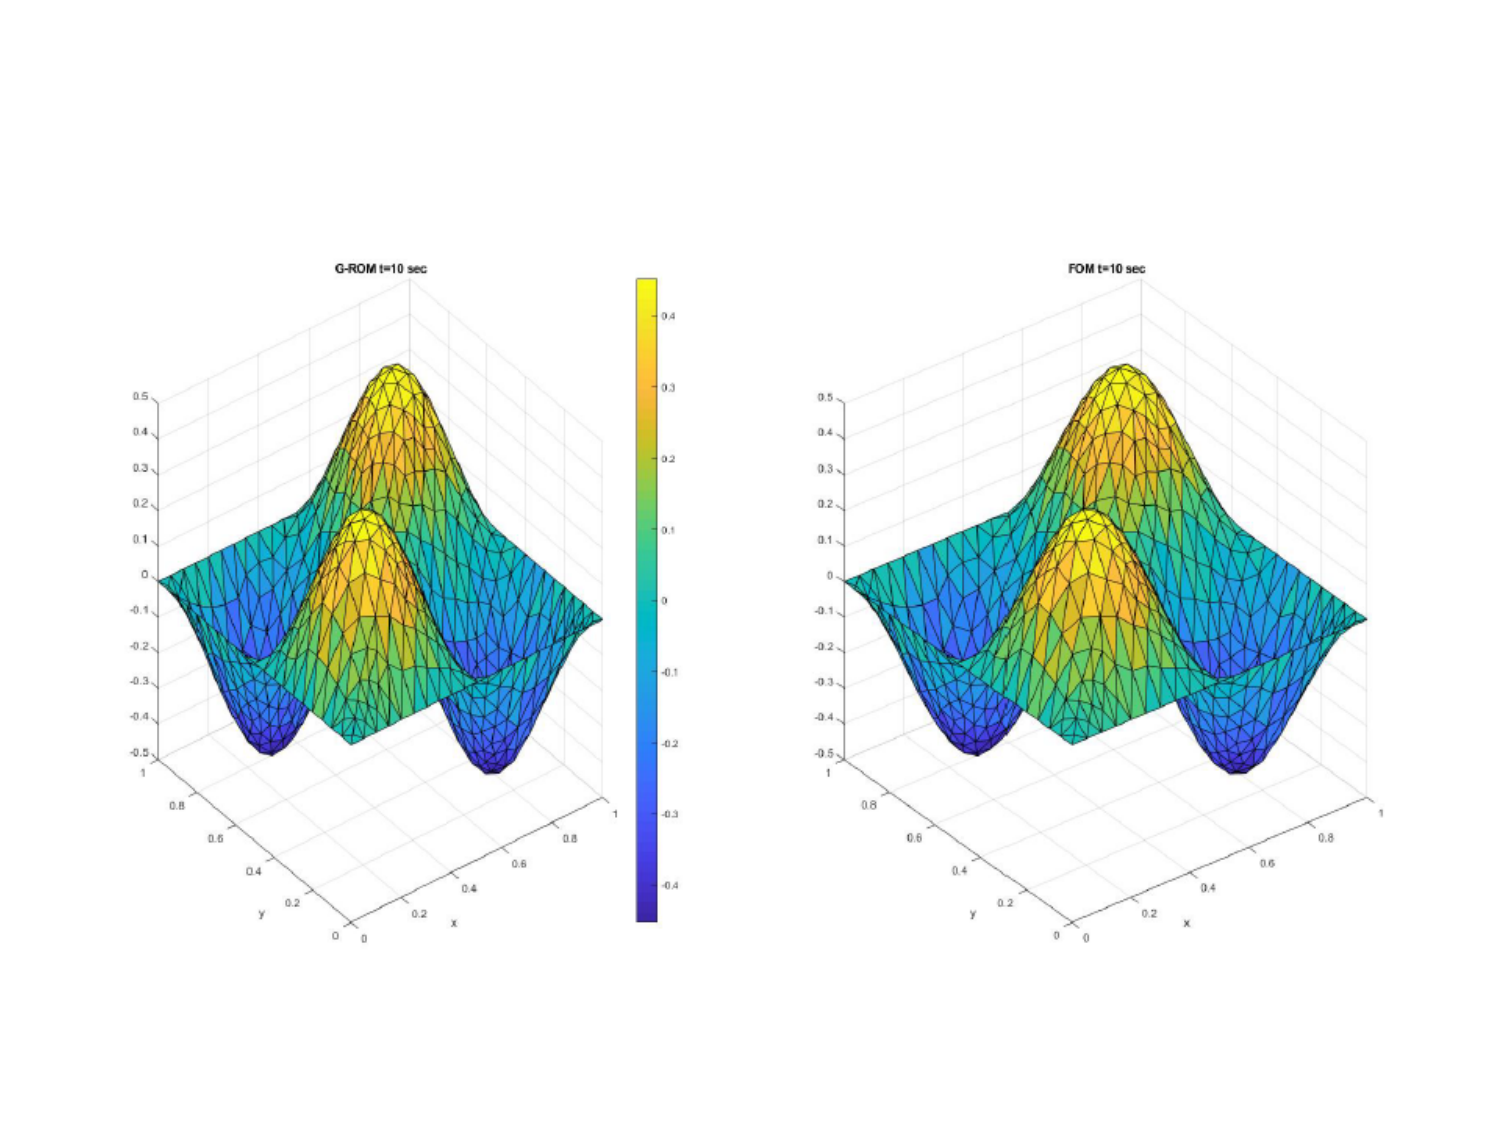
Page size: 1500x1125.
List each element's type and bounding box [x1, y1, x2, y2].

picture [45, 142, 1455, 983]
